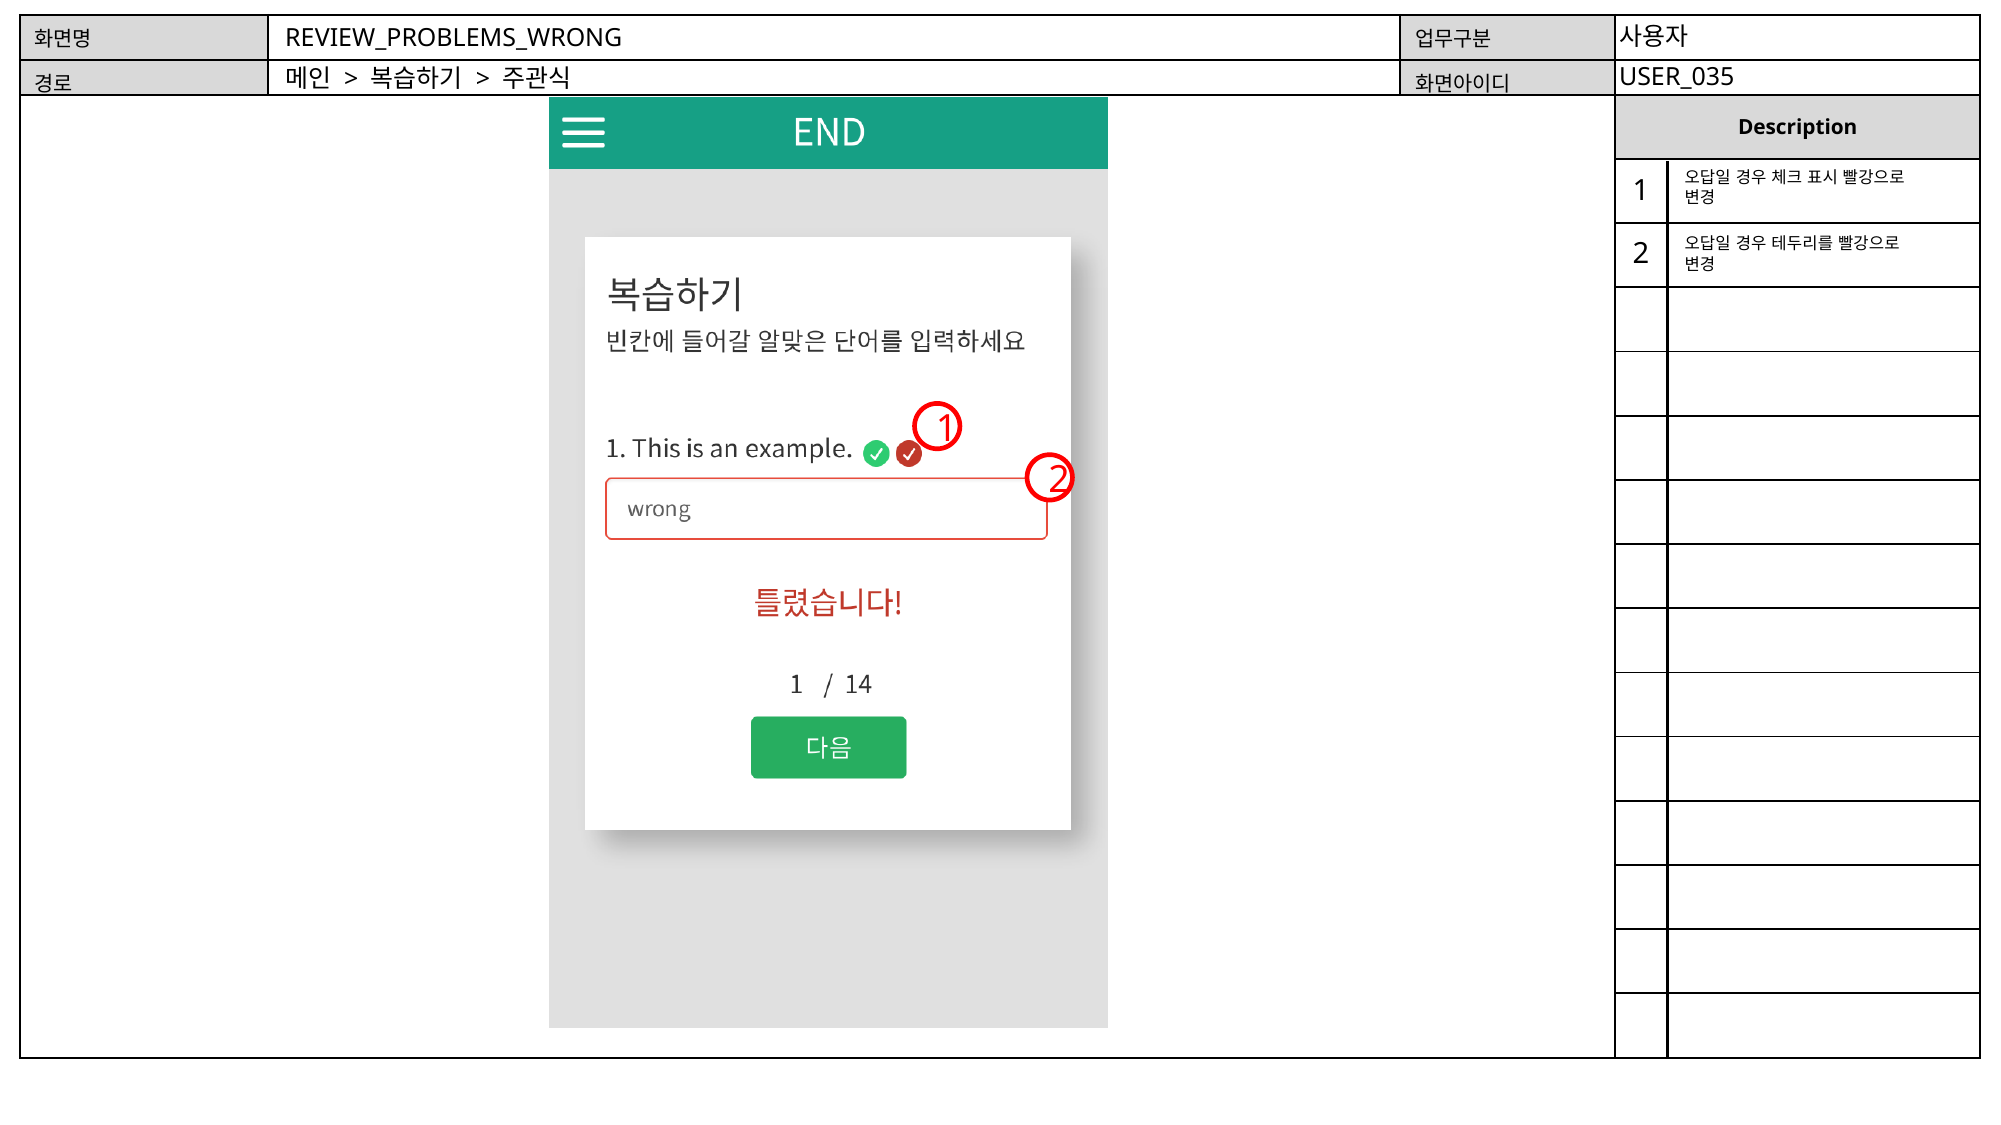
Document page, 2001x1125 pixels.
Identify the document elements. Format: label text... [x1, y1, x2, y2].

text_box 오답일 경우 체크 표시 빨강으로 변경 [1669, 159, 1977, 215]
text_box 1 [1617, 164, 1665, 214]
text_box 2 [1617, 226, 1665, 277]
text_box REVIEW_PROBLEMS_WRONG [270, 13, 1385, 55]
text_box 사용자 [1604, 12, 1949, 58]
text_box USER_035 [1604, 58, 1949, 98]
picture [549, 97, 1108, 1028]
text_box 메인 > 복습하기 > 주관식 [270, 55, 1385, 100]
text_box 오답일 경우 테두리를 빨강으로 변경 [1669, 225, 1977, 281]
